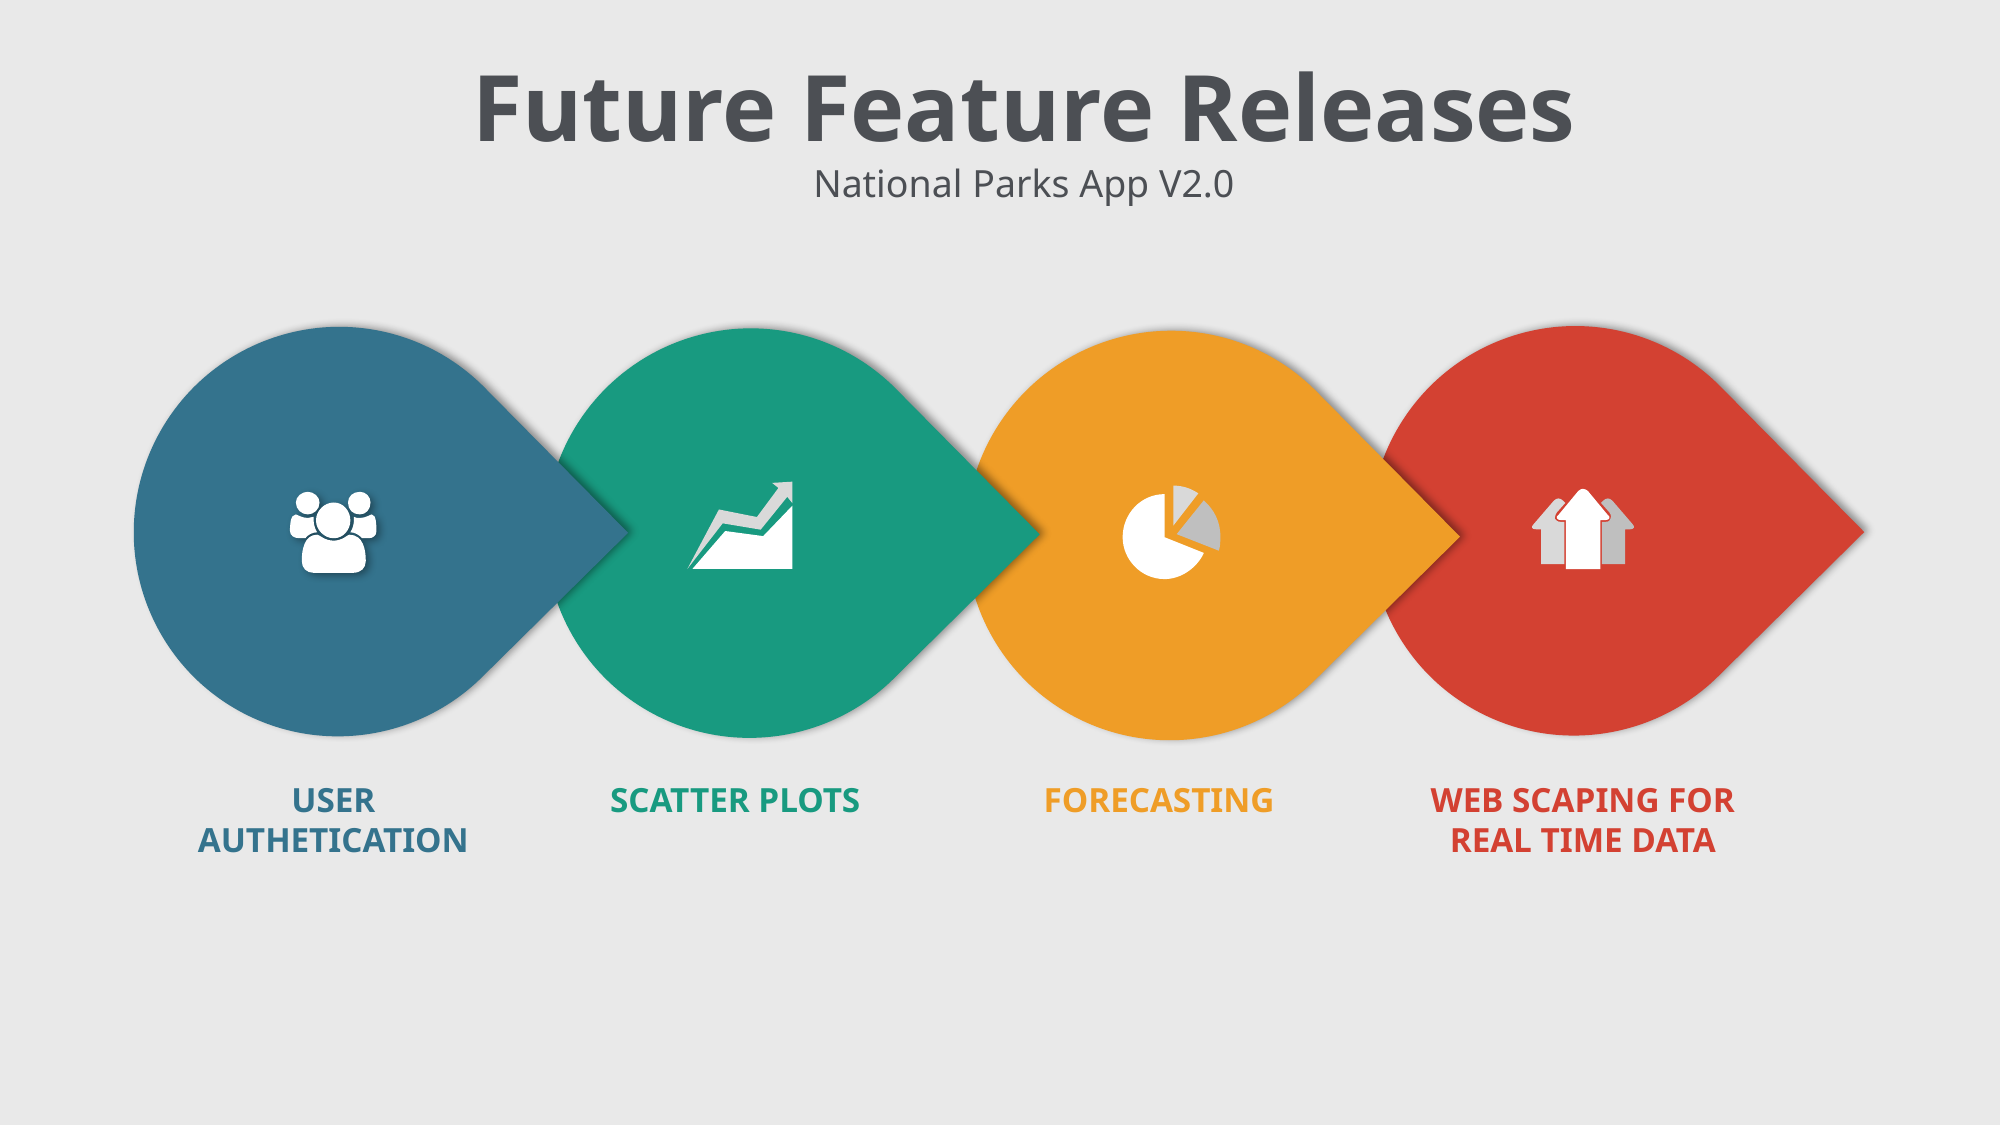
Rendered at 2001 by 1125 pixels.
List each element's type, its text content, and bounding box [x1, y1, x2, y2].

text_box USER AUTHETICATION [163, 771, 504, 867]
text_box WEB SCAPING FOR REAL TIME DATA [1413, 771, 1754, 867]
text_box [348, 491, 371, 515]
text_box [561, 327, 1042, 739]
text_box [289, 514, 377, 573]
text_box [132, 325, 630, 738]
text_box Future Feature Releases National Parks App V2.0 [437, 42, 1611, 212]
text_box FORECASTING [989, 771, 1330, 827]
text_box [1386, 325, 1866, 737]
text_box SCATTER PLOTS [565, 771, 906, 827]
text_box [1122, 485, 1221, 580]
text_box [295, 491, 351, 539]
text_box [978, 329, 1462, 742]
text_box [1530, 488, 1636, 570]
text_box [687, 481, 793, 569]
